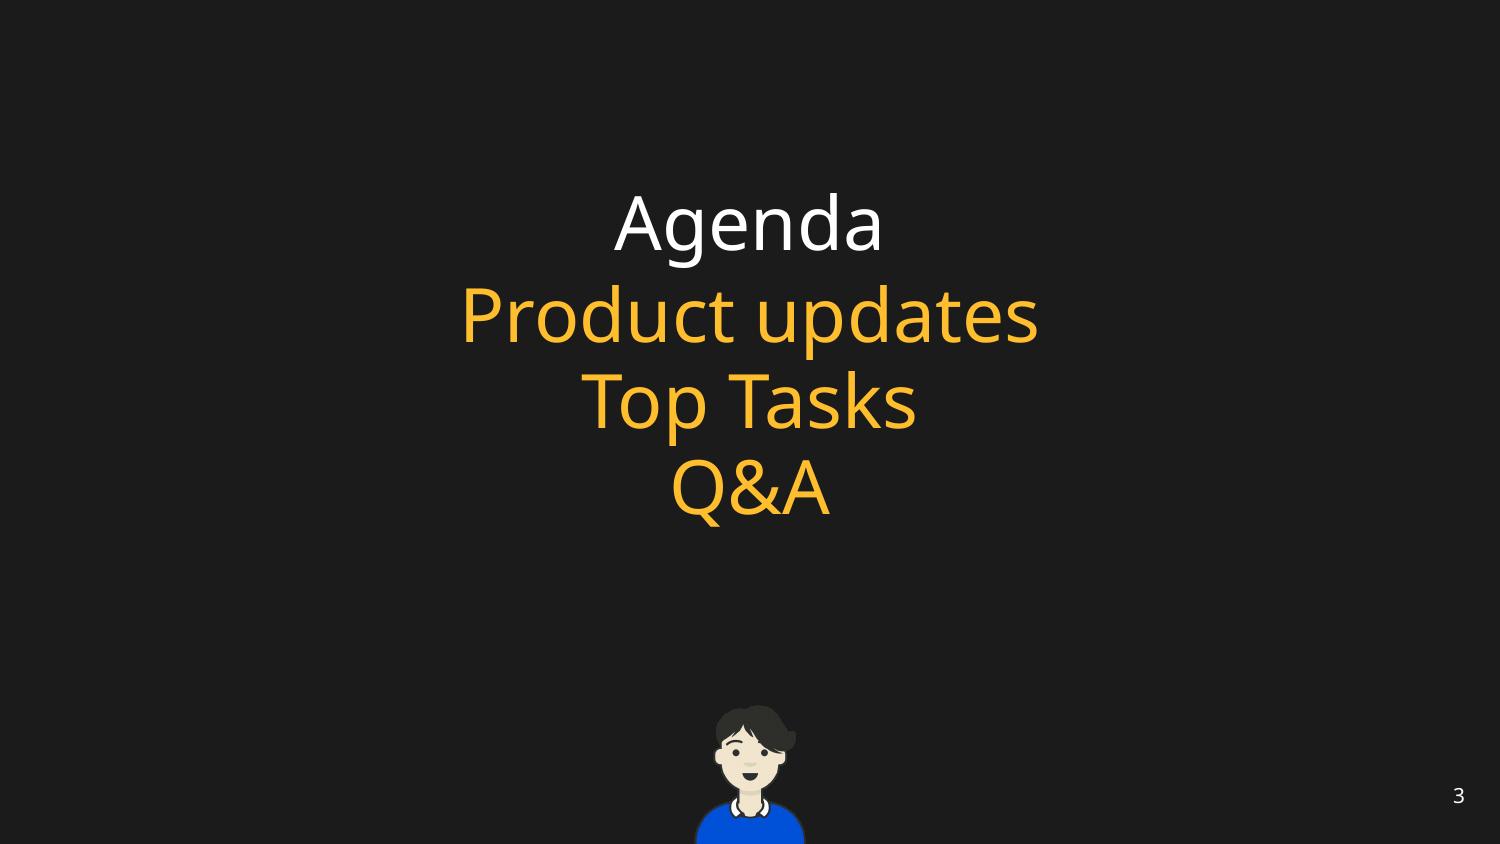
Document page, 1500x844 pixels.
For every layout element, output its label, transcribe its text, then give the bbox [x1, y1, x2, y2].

picture [694, 705, 806, 844]
list Product updates [109, 259, 1391, 345]
list Q&A [109, 431, 1391, 532]
title Agenda [51, 160, 1449, 255]
list Top Tasks [109, 345, 1391, 431]
slide_number 3 [1389, 764, 1480, 830]
